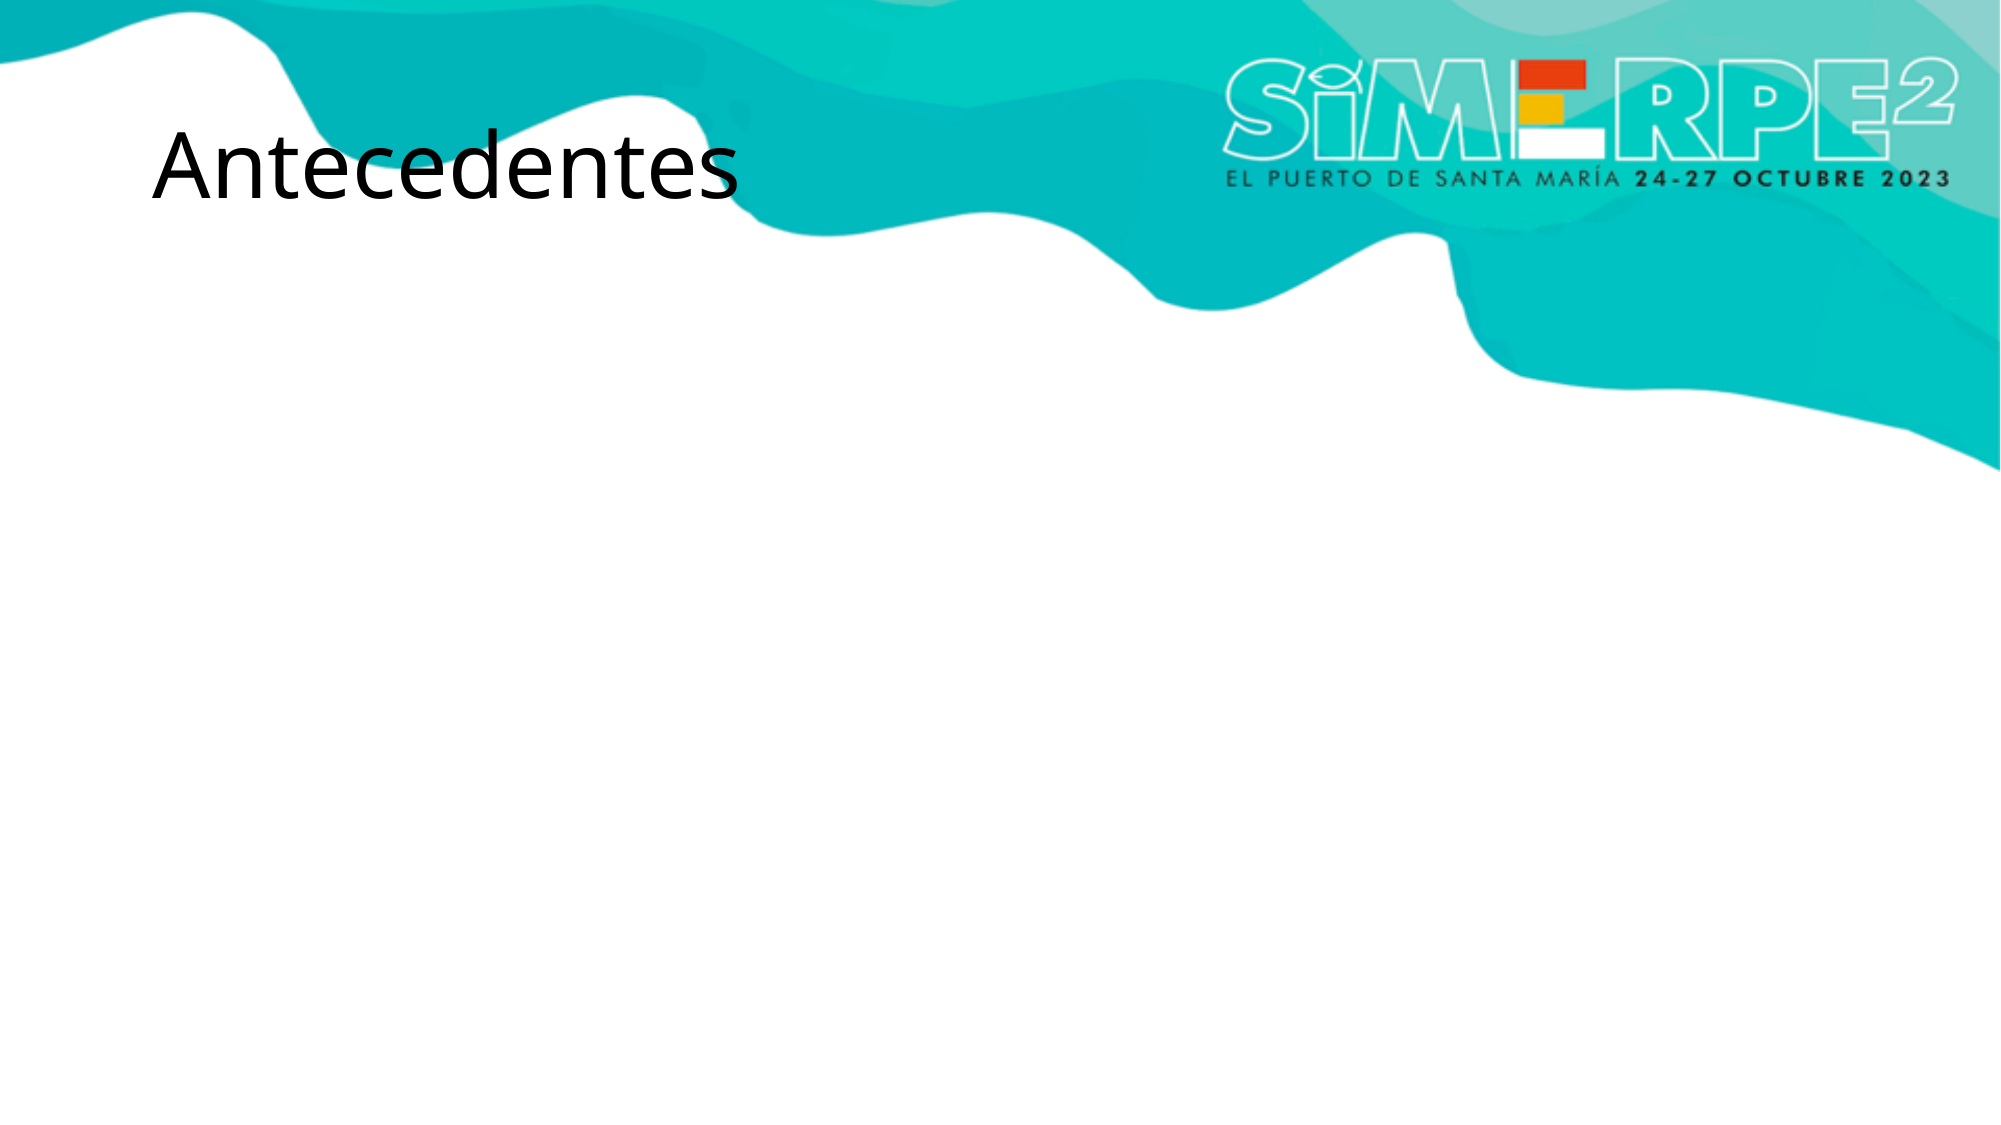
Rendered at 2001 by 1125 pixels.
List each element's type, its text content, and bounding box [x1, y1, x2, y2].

title Antecedentes [137, 59, 1863, 278]
picture [0, 0, 2001, 1125]
